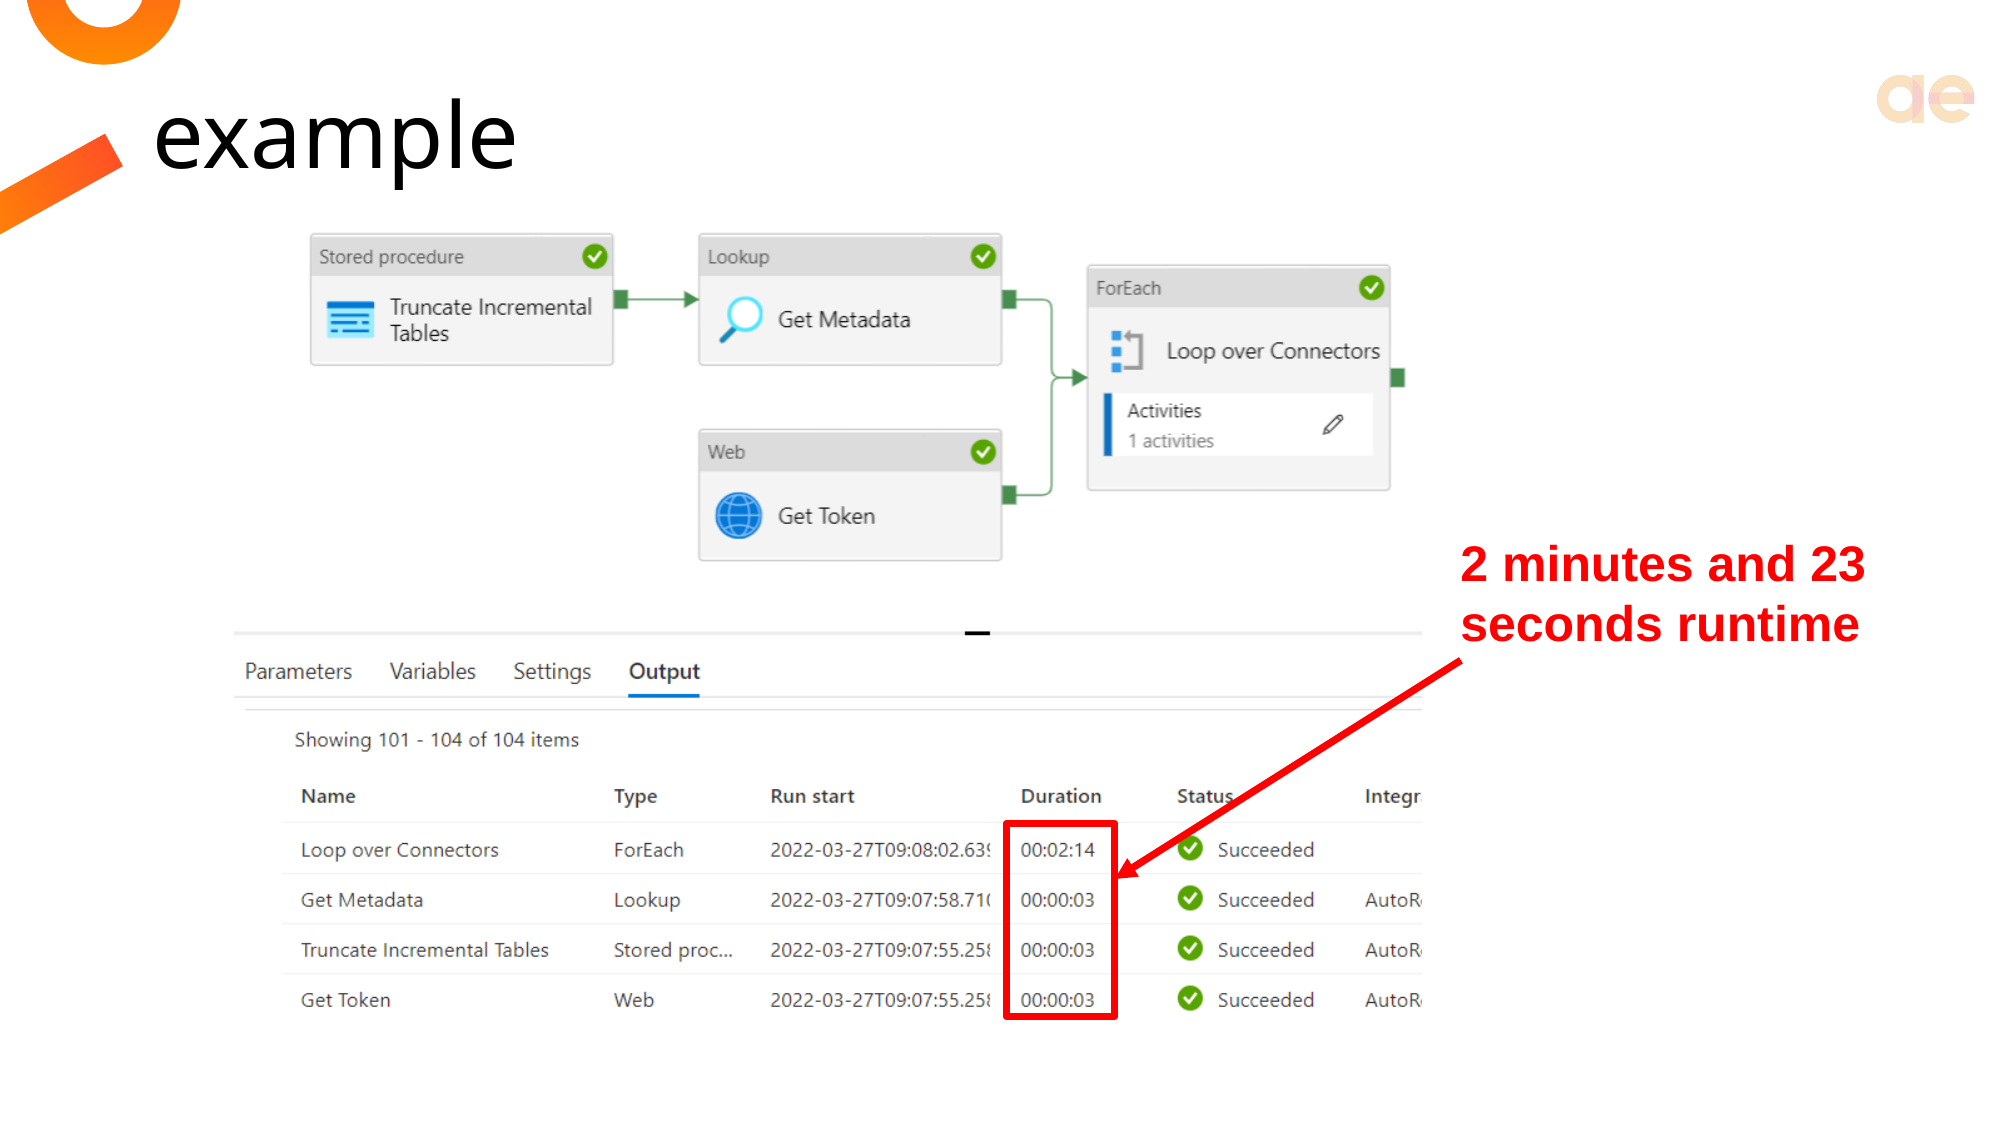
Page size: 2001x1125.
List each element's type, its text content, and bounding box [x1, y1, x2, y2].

picture [234, 206, 1422, 1017]
picture [1877, 75, 1975, 123]
title example [137, 82, 1683, 239]
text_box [1114, 660, 1461, 880]
text_box 2 minutes and 23 seconds runtime [1445, 523, 2000, 659]
